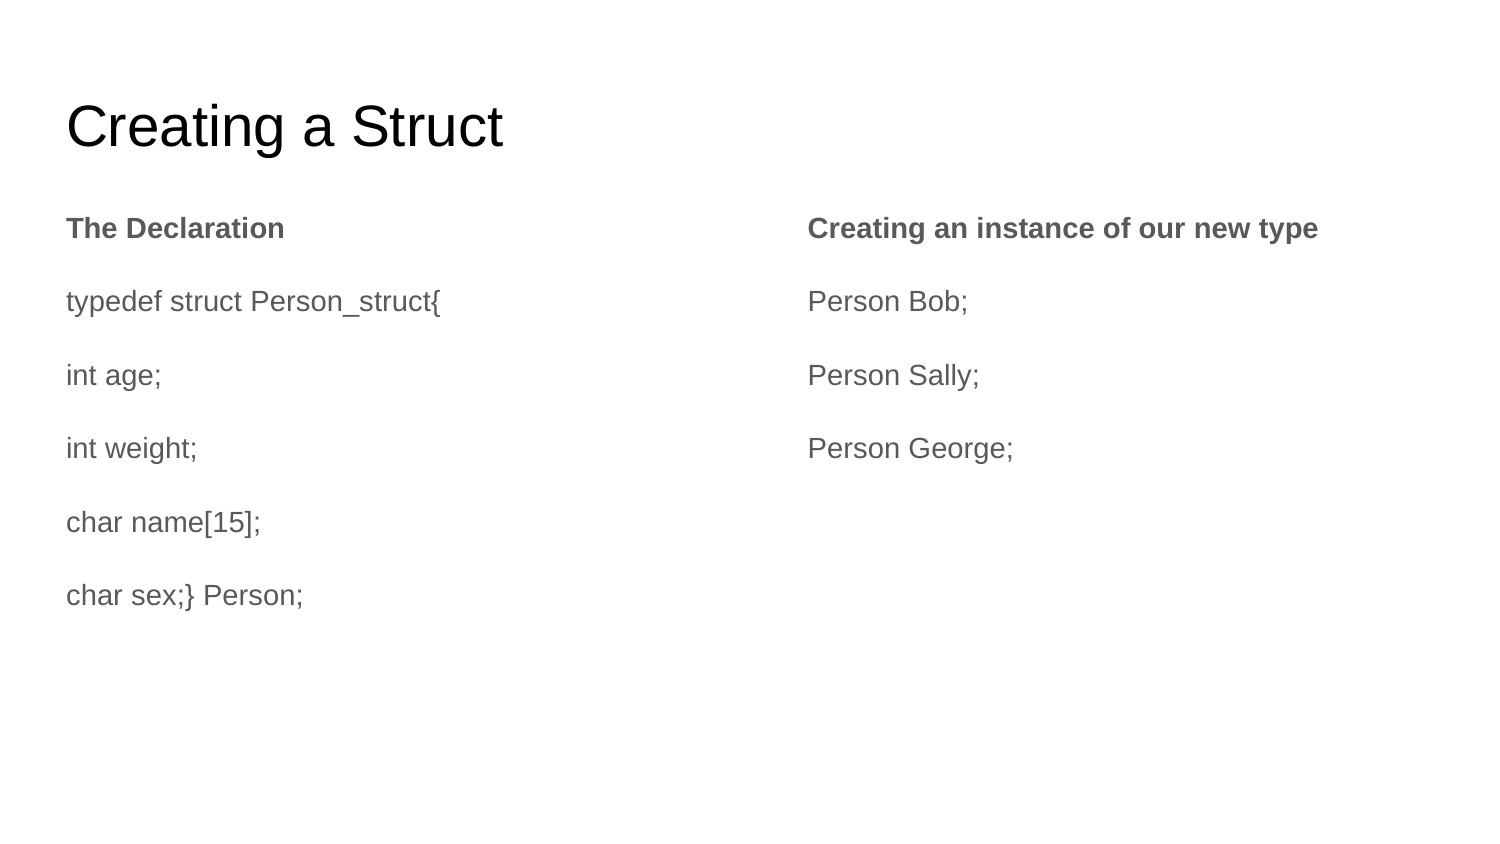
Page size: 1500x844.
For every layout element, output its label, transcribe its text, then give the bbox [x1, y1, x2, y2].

list Creating an instance of our new type Person Bob; Person Sally; Person George; [792, 189, 1449, 750]
title Creating a Struct [51, 72, 1449, 167]
list The Declaration typedef struct Person_struct{ int age; int weight; char name[15]; char sex;} Person; [51, 189, 708, 750]
